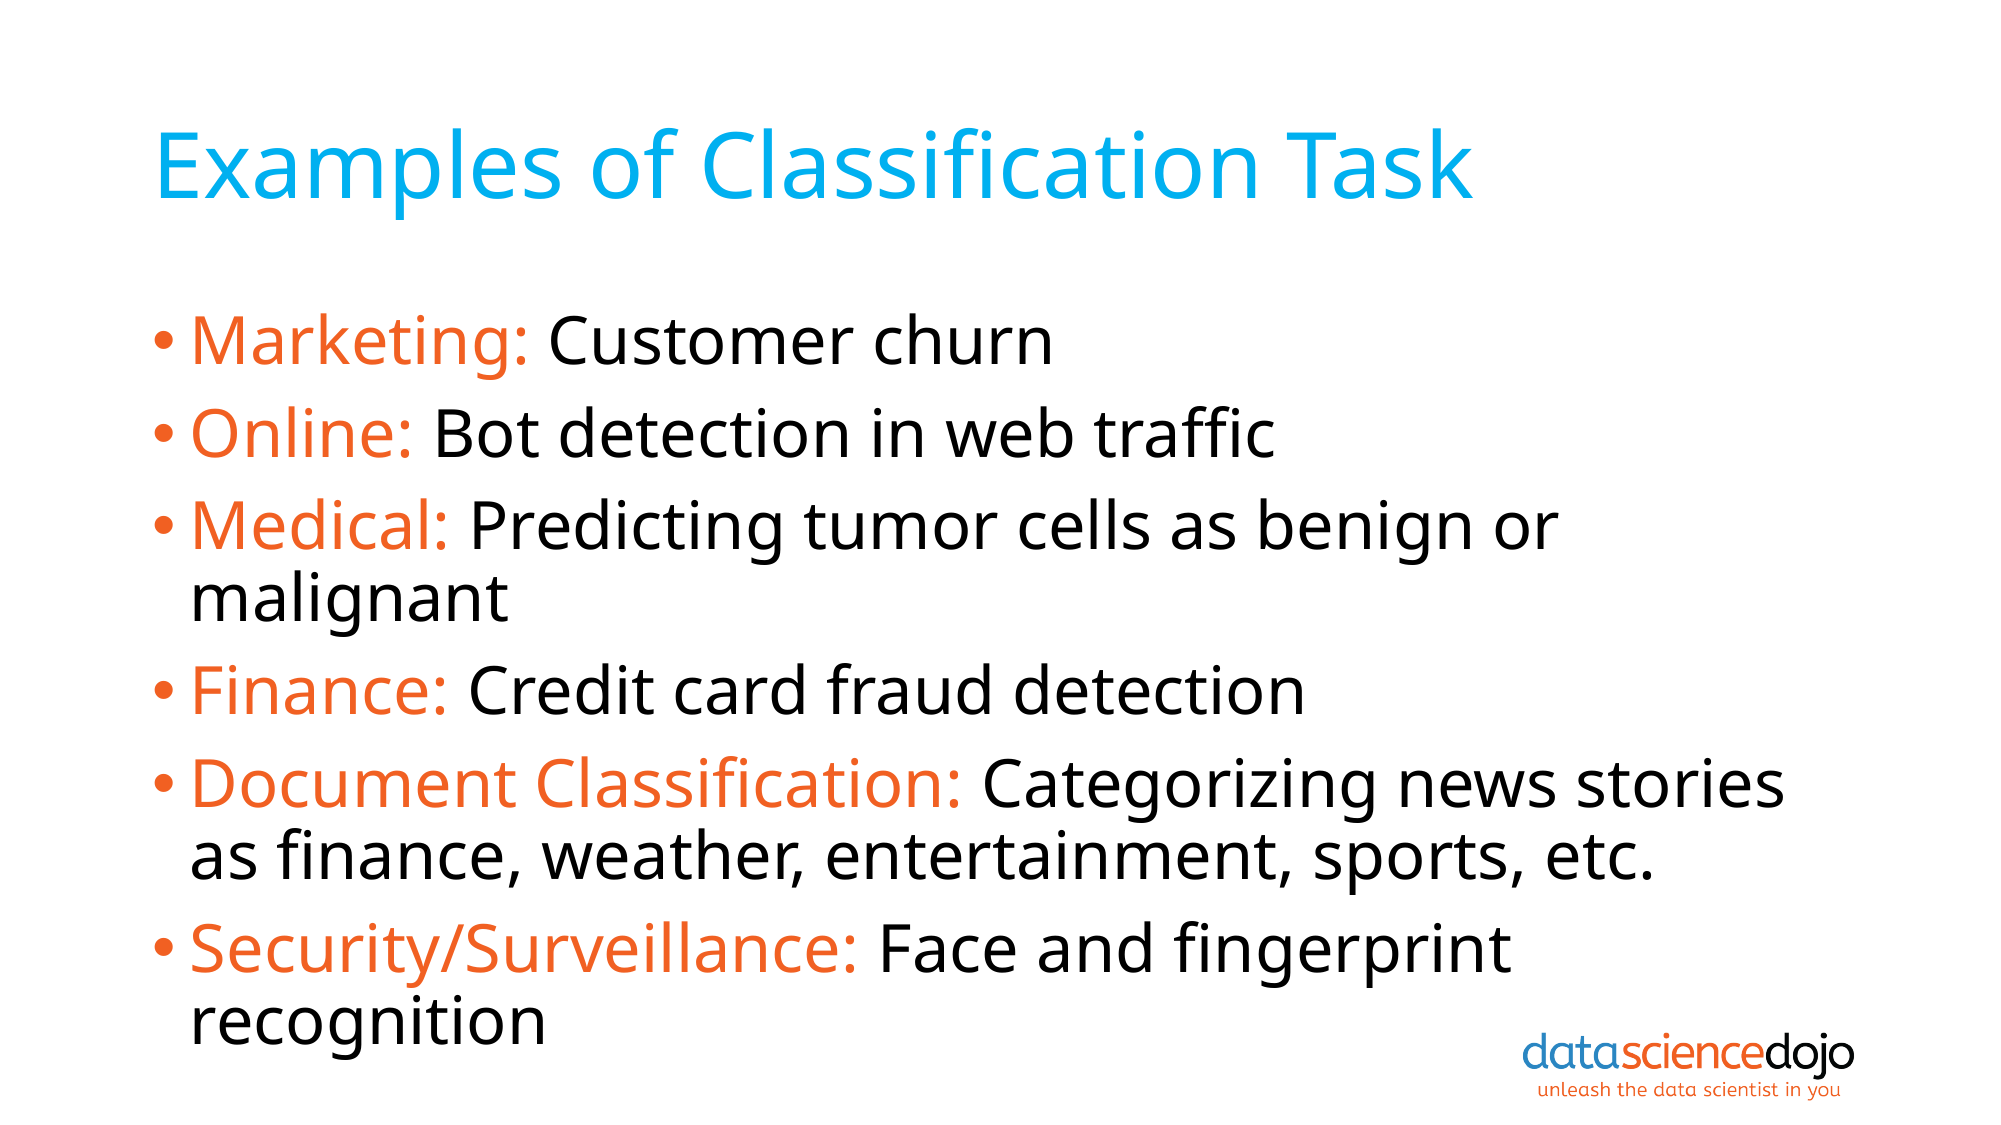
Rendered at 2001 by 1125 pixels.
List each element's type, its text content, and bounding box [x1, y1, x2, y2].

title Examples of Classification Task [137, 59, 1863, 278]
list Marketing: Customer churn Online: Bot detection in web traffic Medical: Predicting tumor cells as benign or malignant Finance: Credit card fraud detection Document Classification: Categorizing news stories as finance, weather, entertainment, sports, etc. Security/Surveillance: Face and fingerprint recognition [137, 299, 1863, 1014]
picture [1511, 1014, 1863, 1125]
